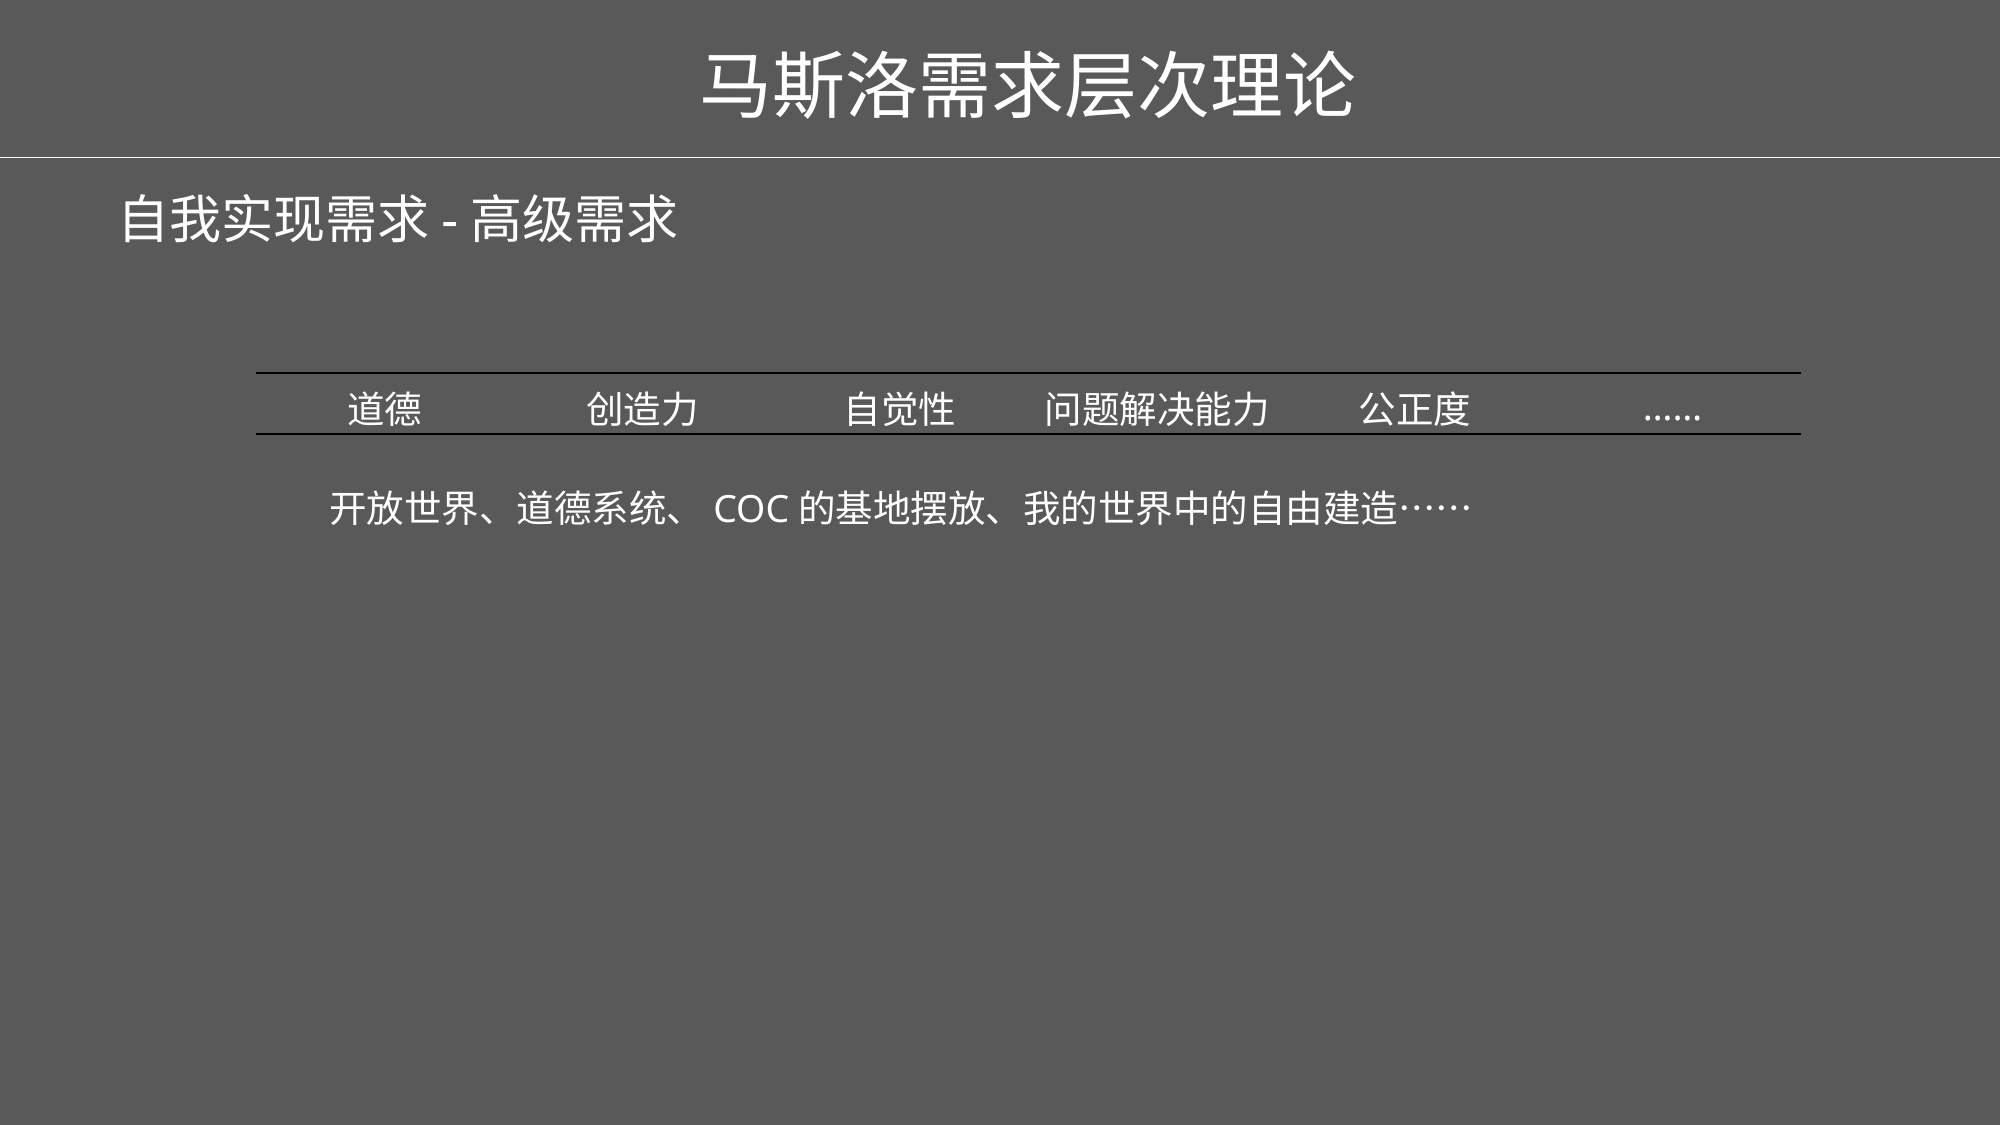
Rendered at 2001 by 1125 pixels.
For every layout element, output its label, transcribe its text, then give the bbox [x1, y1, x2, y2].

table_header 道德 [256, 374, 514, 433]
table_header 公正度 [1286, 374, 1544, 433]
text_box 马斯洛需求层次理论 [684, 32, 1396, 135]
table_header …… [1544, 374, 1801, 433]
table_header 自觉性 [771, 374, 1029, 433]
text_box 自我实现需求-高级需求 [102, 178, 880, 257]
text_box 开放世界、道德系统、COC的基地摆放、我的世界中的自由建造…… [314, 477, 1682, 538]
table_header 问题解决能力 [1029, 374, 1286, 433]
table_header 创造力 [514, 374, 771, 433]
